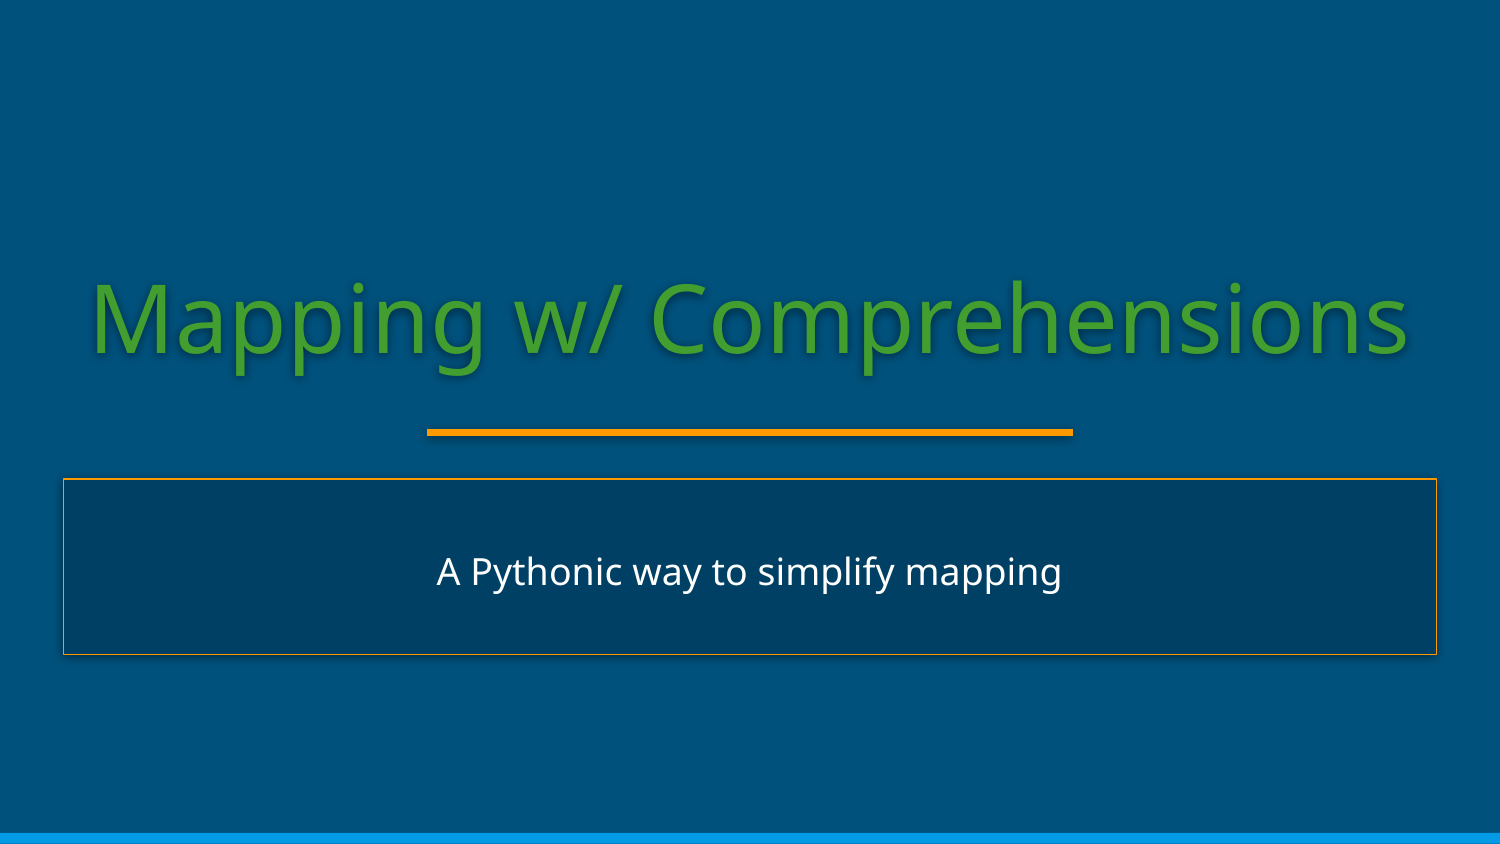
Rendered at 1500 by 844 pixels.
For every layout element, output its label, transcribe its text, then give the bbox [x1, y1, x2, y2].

list A Pythonic way to simplify mapping [63, 478, 1437, 655]
title Mapping w/ Comprehensions [63, 189, 1437, 442]
